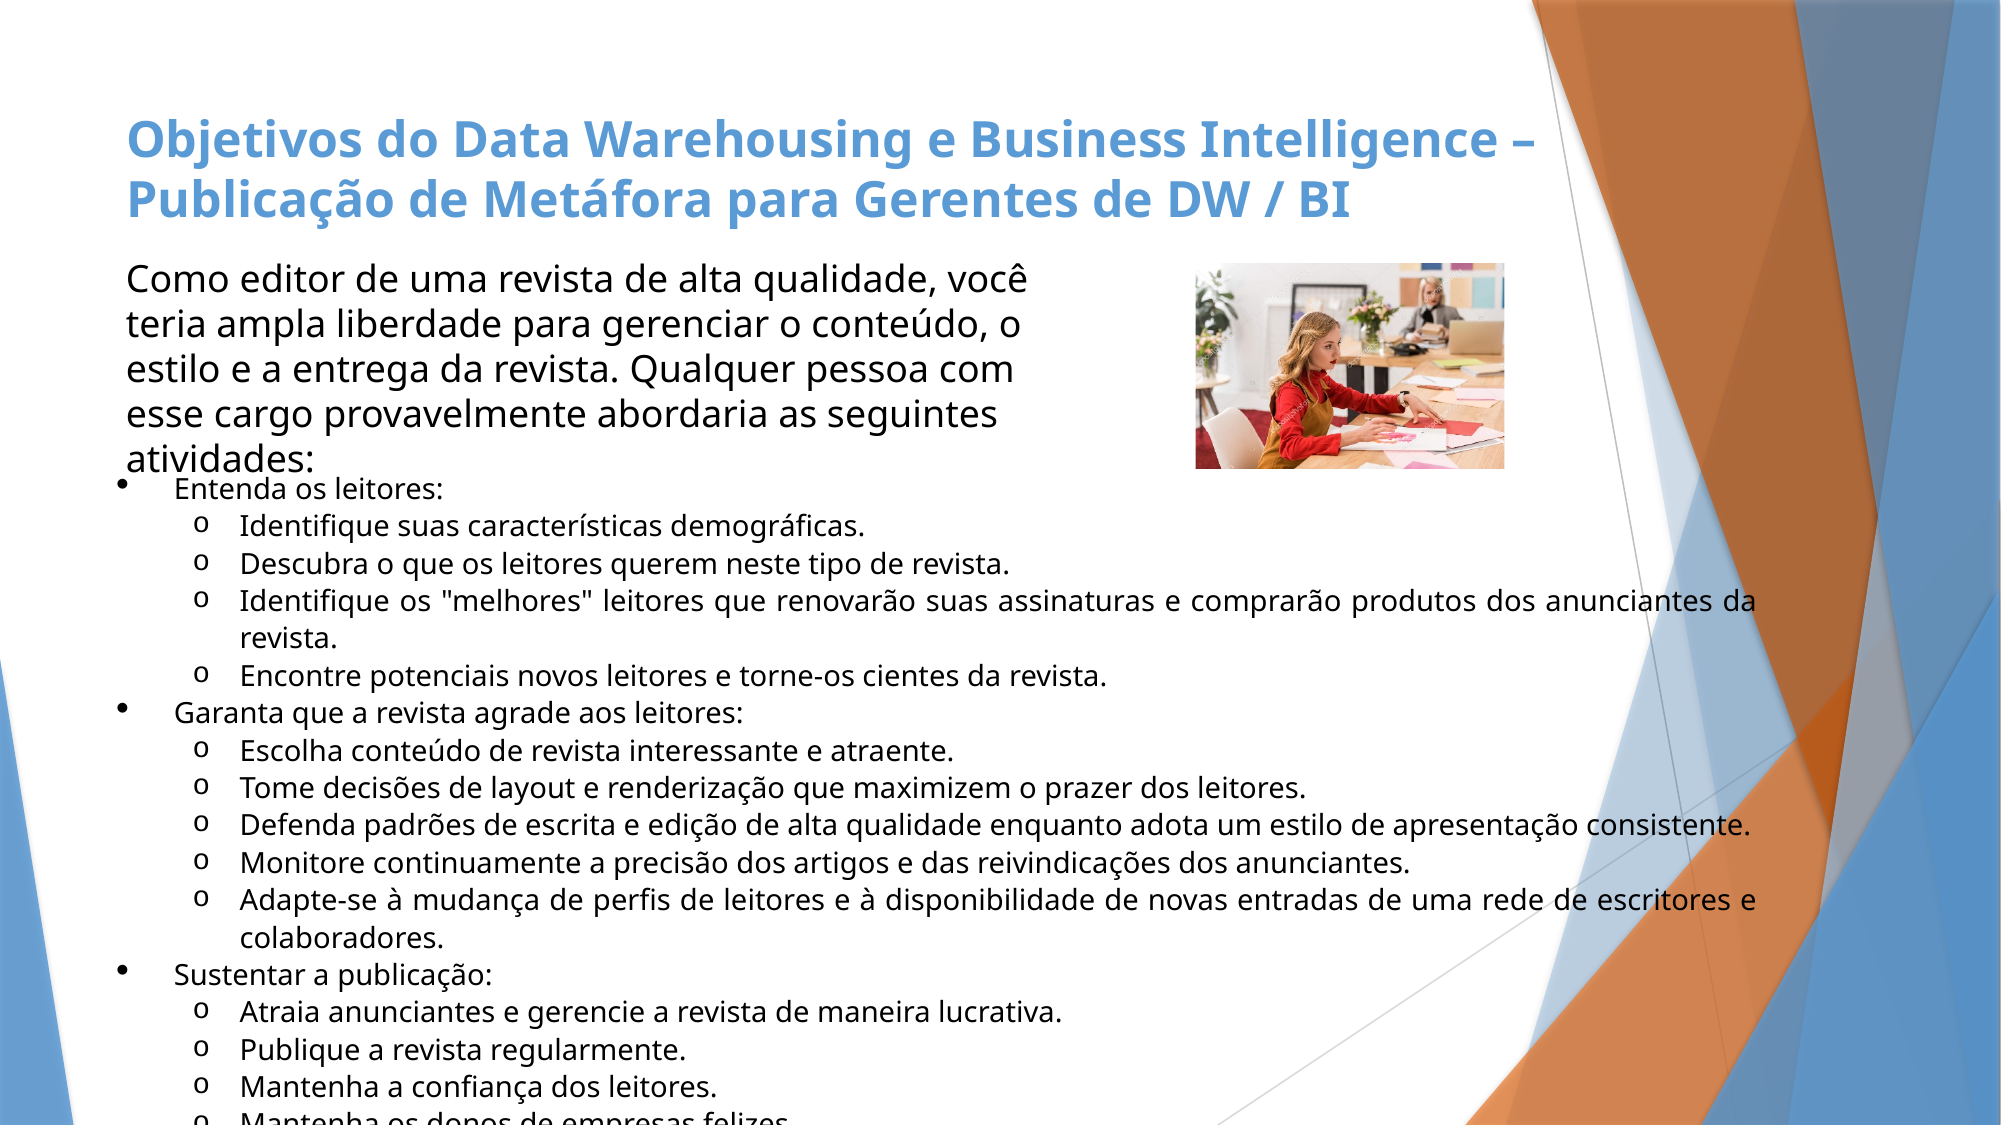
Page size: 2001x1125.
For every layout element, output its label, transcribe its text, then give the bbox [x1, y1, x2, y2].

text_box Entenda os leitores: Identifique suas características demográficas. Descubra o que os leitores querem neste tipo de revista. Identifique os "melhores" leitores que renovarão suas assinaturas e comprarão produtos dos anunciantes da revista. Encontre potenciais novos leitores e torne-os cientes da revista. Garanta que a revista agrade aos leitores: Escolha conteúdo de revista interessante e atraente. Tome decisões de layout e renderização que maximizem o prazer dos leitores. Defenda padrões de escrita e edição de alta qualidade enquanto adota um estilo de apresentação consistente. Monitore continuamente a precisão dos artigos e das reivindicações dos anunciantes. Adapte-se à mudança de perfis de leitores e à disponibilidade de novas entradas de uma rede de escritores e colaboradores. Sustentar a publicação: Atraia anunciantes e gerencie a revista de maneira lucrativa. Publique a revista regularmente. Mantenha a confiança dos leitores. Mantenha os donos de empresas felizes. [102, 460, 1774, 1125]
picture [1194, 263, 1505, 470]
title Objetivos do Data Warehousing e Business Intelligence – Publicação de Metáfora para Gerentes de DW / BI [111, 99, 1702, 317]
text_box Como editor de uma revista de alta qualidade, você teria ampla liberdade para gerenciar o conteúdo, o estilo e a entrega da revista. Qualquer pessoa com esse cargo provavelmente abordaria as seguintes atividades: [111, 247, 1112, 460]
